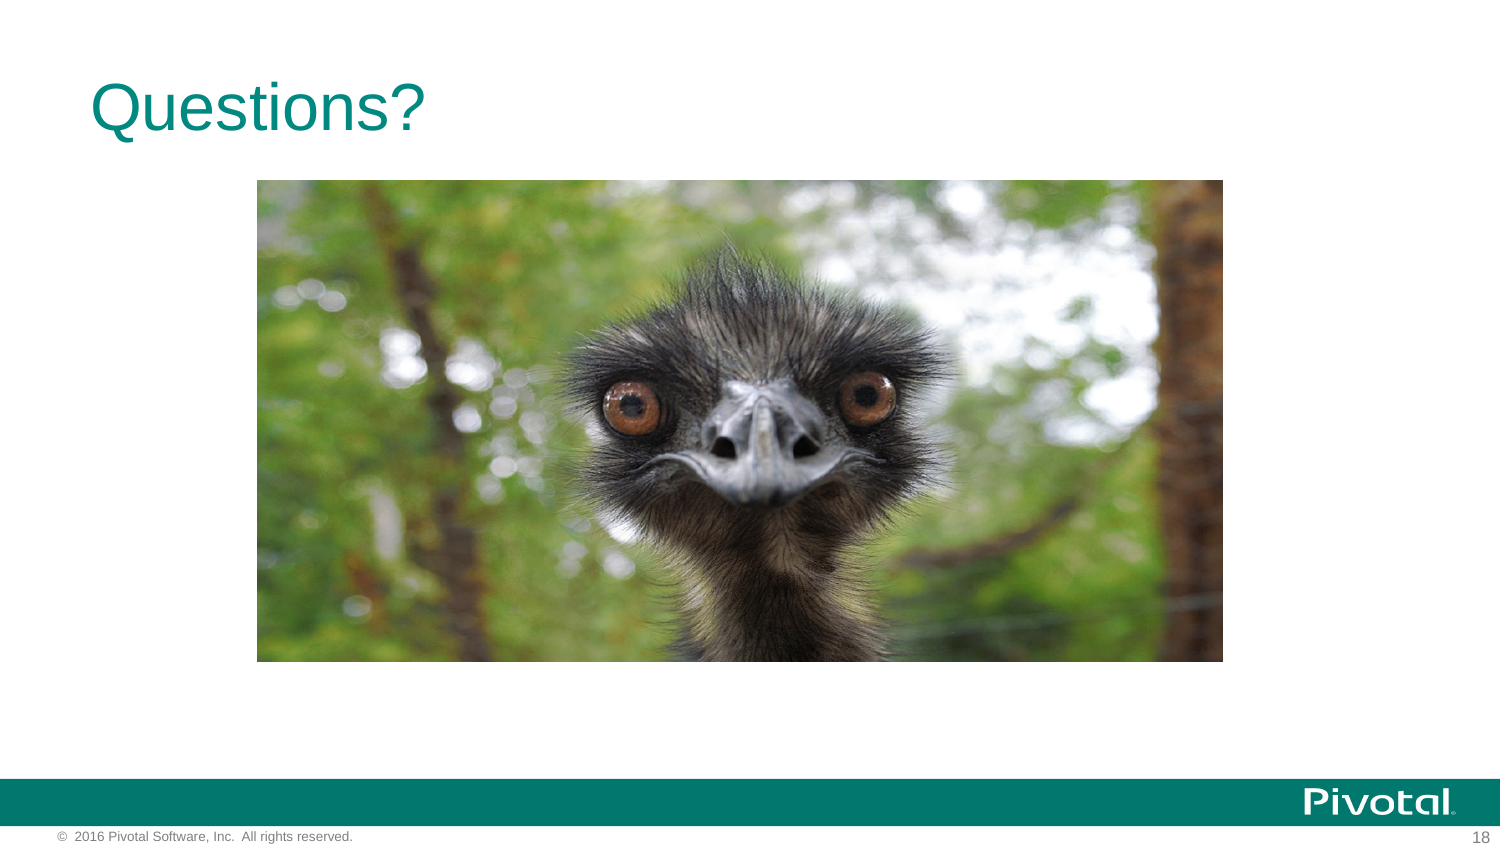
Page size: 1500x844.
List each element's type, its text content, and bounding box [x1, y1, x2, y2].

title Questions? [75, 33, 1425, 175]
picture [257, 180, 1223, 663]
picture [1296, 779, 1461, 820]
